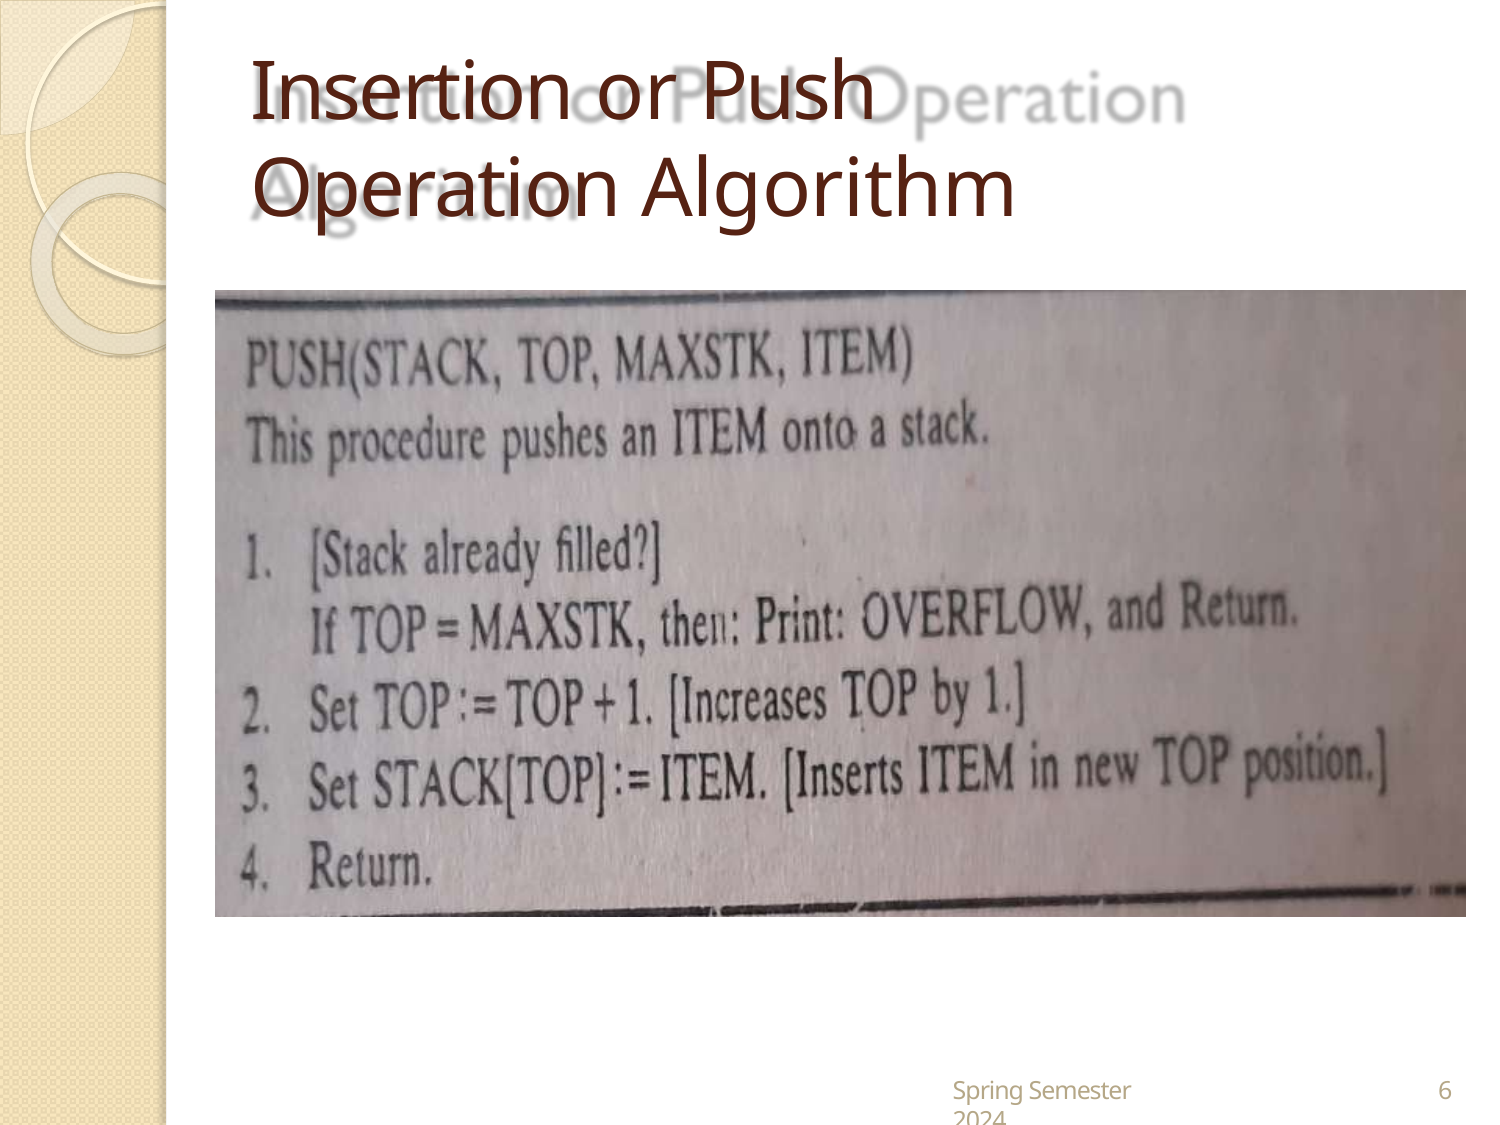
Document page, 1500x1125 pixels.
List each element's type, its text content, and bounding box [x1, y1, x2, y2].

slide_number 6 [1431, 1073, 1472, 1125]
picture [0, 0, 166, 1125]
footer Spring Semester 2024 [950, 1073, 1176, 1125]
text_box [195, 14, 1257, 295]
picture [215, 290, 1466, 918]
